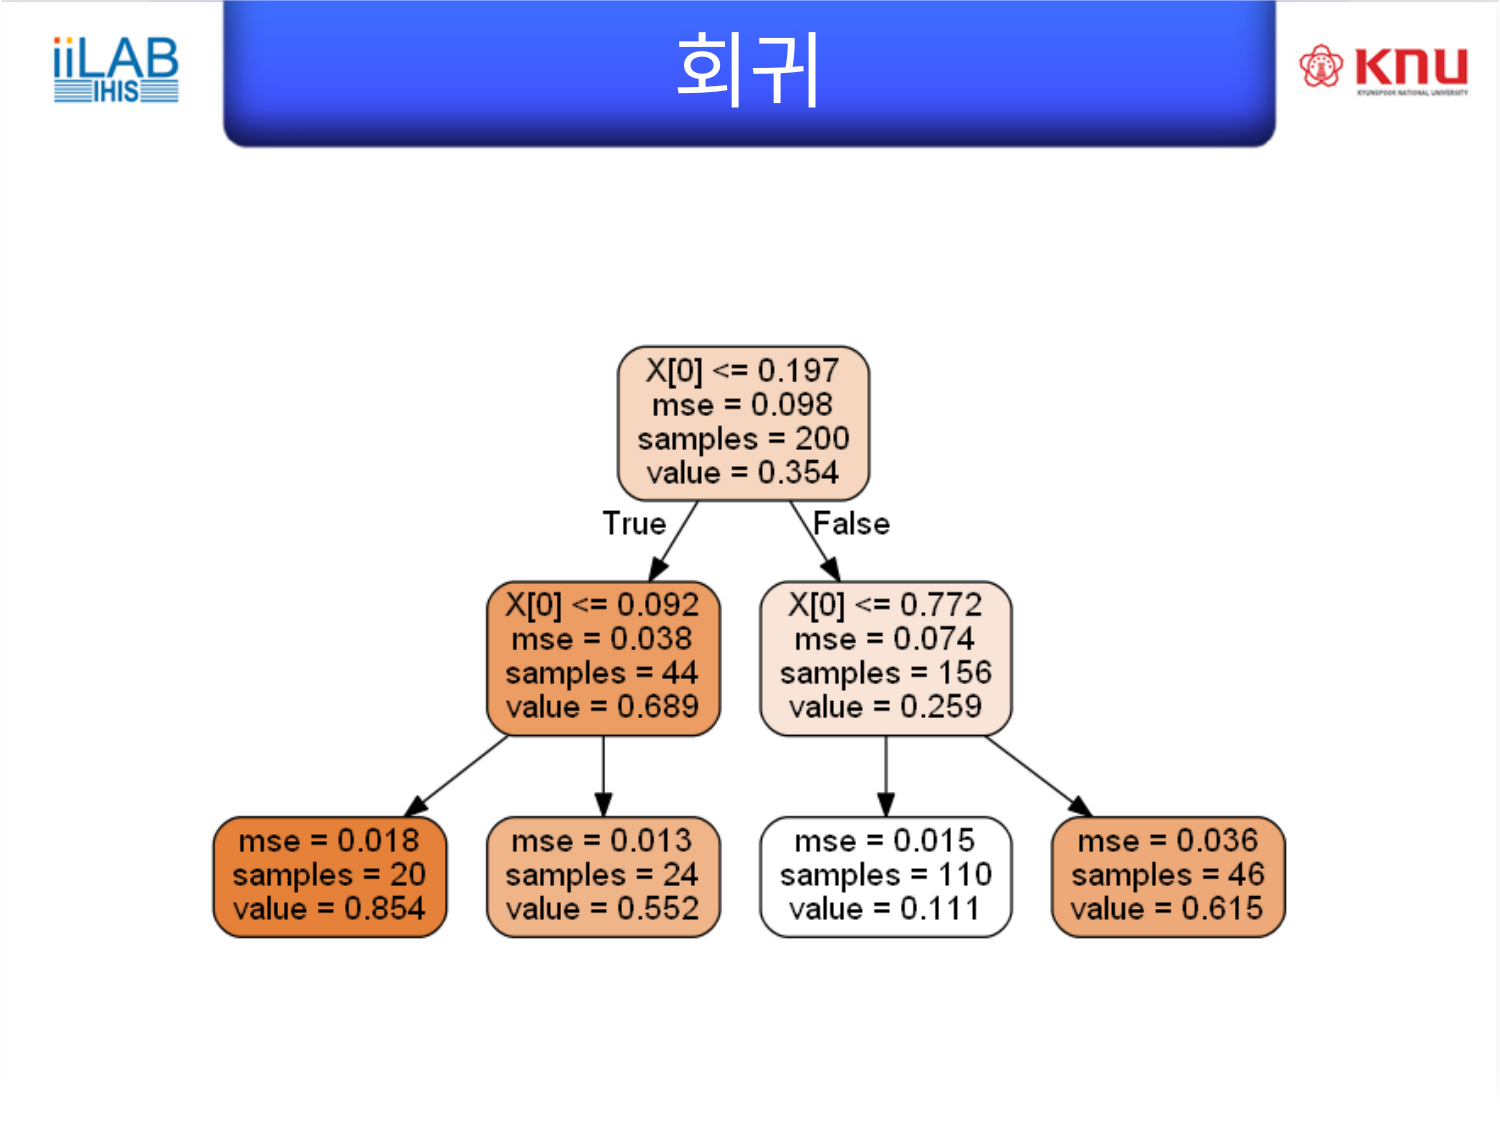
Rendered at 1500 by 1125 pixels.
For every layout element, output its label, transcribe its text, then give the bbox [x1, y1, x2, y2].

title 회귀 [230, 0, 1270, 138]
picture [0, 0, 1500, 1125]
